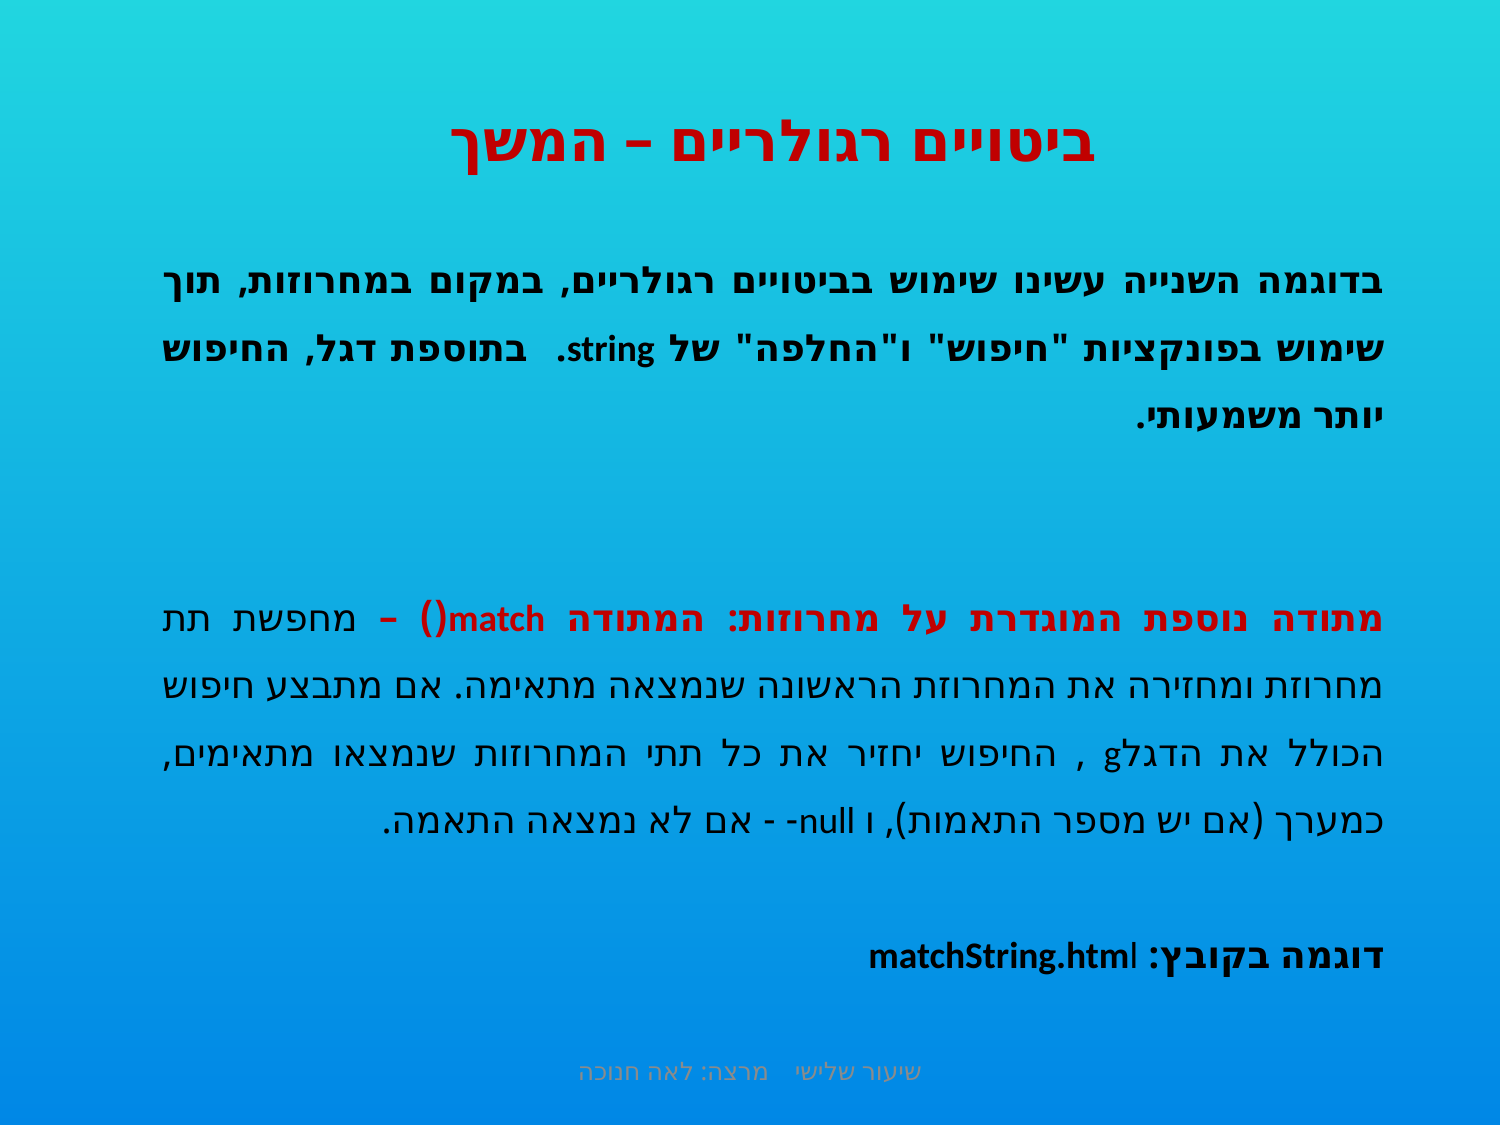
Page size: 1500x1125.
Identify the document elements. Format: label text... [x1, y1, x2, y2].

footer שיעור שלישי מרצה: לאה חנוכה [512, 1044, 988, 1103]
text_box ביטויים רגולריים – המשך בדוגמה השנייה עשינו שימוש בביטויים רגולריים, במקום במחרוזות, תוך שימוש בפונקציות "חיפוש" ו"החלפה" של string. בתוספת דגל, החיפוש יותר משמעותי. מתודה נוספת המוגדרת על מחרוזות: המתודה match() – מחפשת תת מחרוזת ומחזירה את המחרוזת הראשונה שנמצאה מתאימה. אם מתבצע חיפוש הכולל את הדגלg , החיפוש יחזיר את כל תתי המחרוזות שנמצאו מתאימים, כמערך (אם יש מספר התאמות), ו null- - אם לא נמצאה התאמה. דוגמה בקובץ: matchString.html [147, 96, 1400, 1044]
